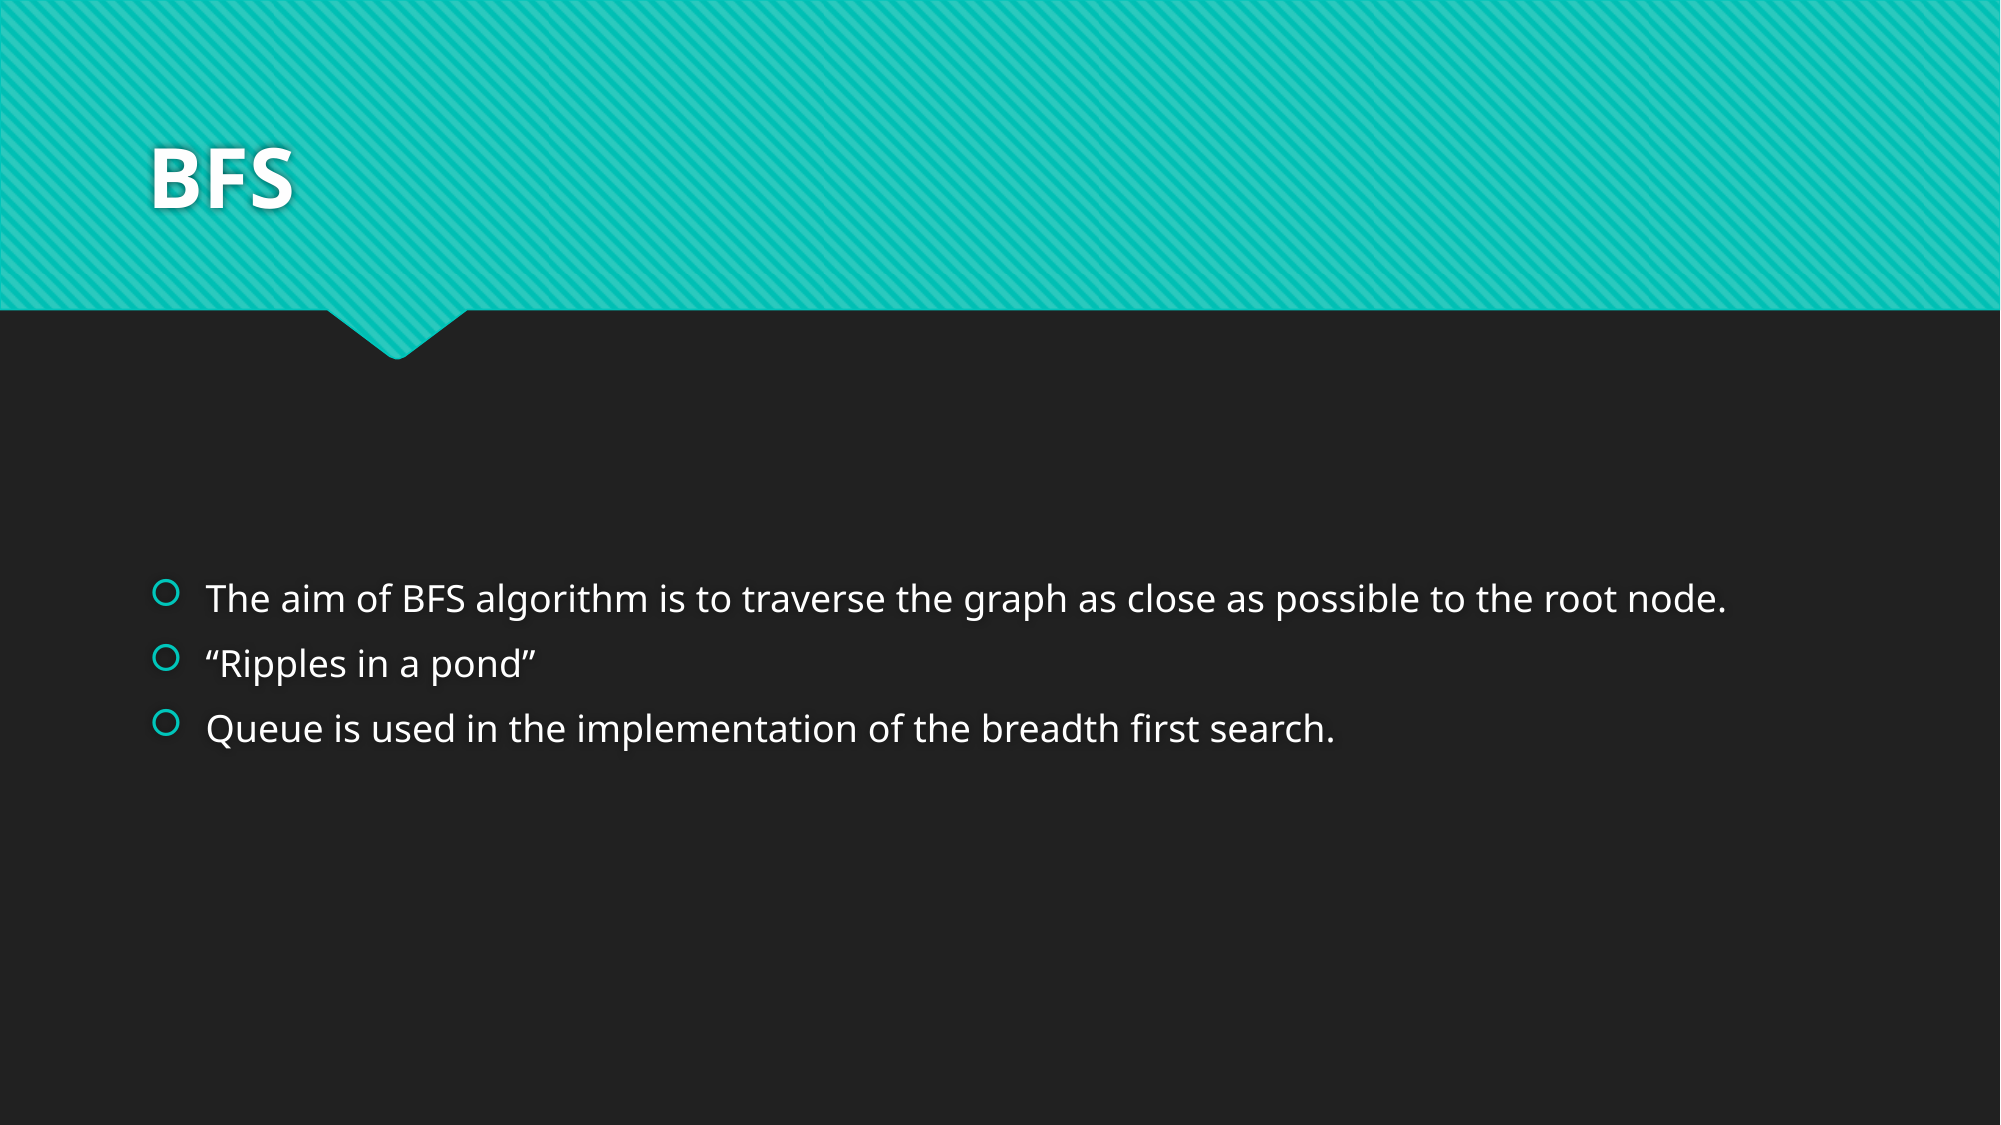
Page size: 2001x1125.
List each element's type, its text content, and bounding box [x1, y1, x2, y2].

list The aim of BFS algorithm is to traverse the graph as close as possible to the root node. “Ripples in a pond” Queue is used in the implementation of the breadth first search. [134, 364, 1866, 962]
title BFS [132, 73, 1868, 233]
